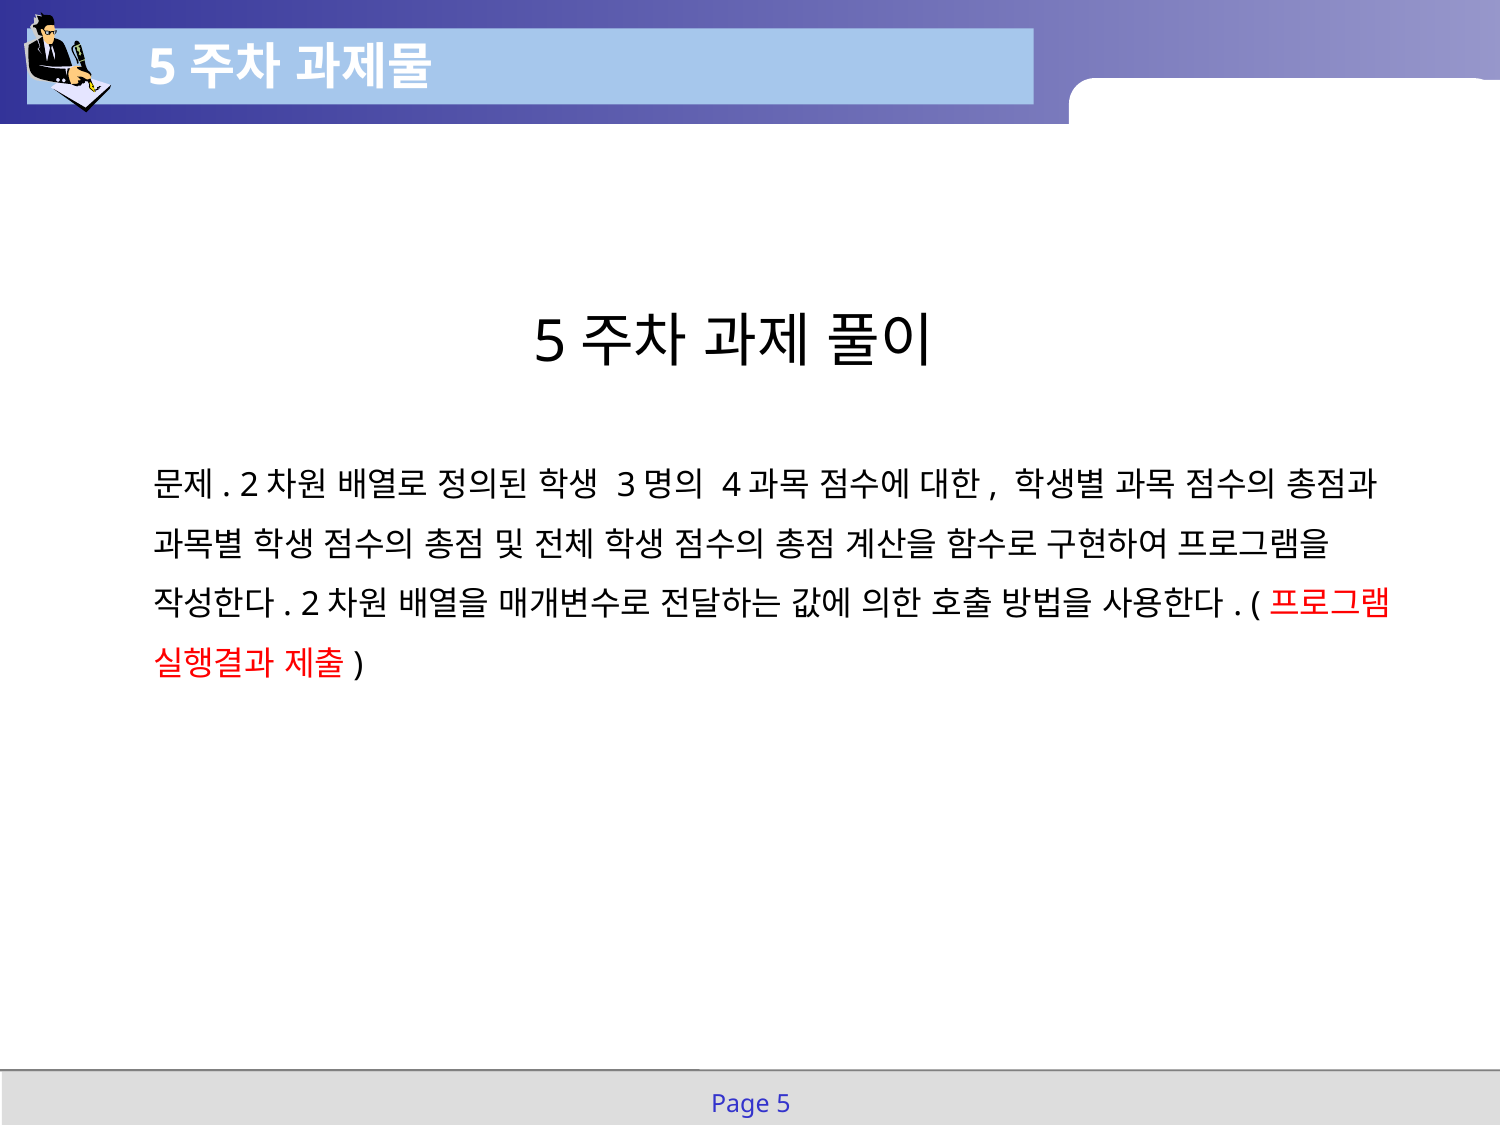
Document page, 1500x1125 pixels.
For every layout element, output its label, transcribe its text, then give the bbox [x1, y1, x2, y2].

text_box 문제. 2차원 배열로 정의된 학생 3명의 4과목 점수에 대한, 학생별 과목 점수의 총점과 과목별 학생 점수의 총점 및 전체 학생 점수의 총점 계산을 함수로 구현하여 프로그램을 작성한다. 2차원 배열을 매개변수로 전달하는 값에 의한 호출 방법을 사용한다. (프로그램 실행결과 제출) [138, 435, 1415, 690]
text_box 5주차 과제 풀이 [518, 295, 966, 381]
slide_number Page 5 [682, 1079, 819, 1124]
text_box 5주차 과제물 [133, 26, 880, 102]
